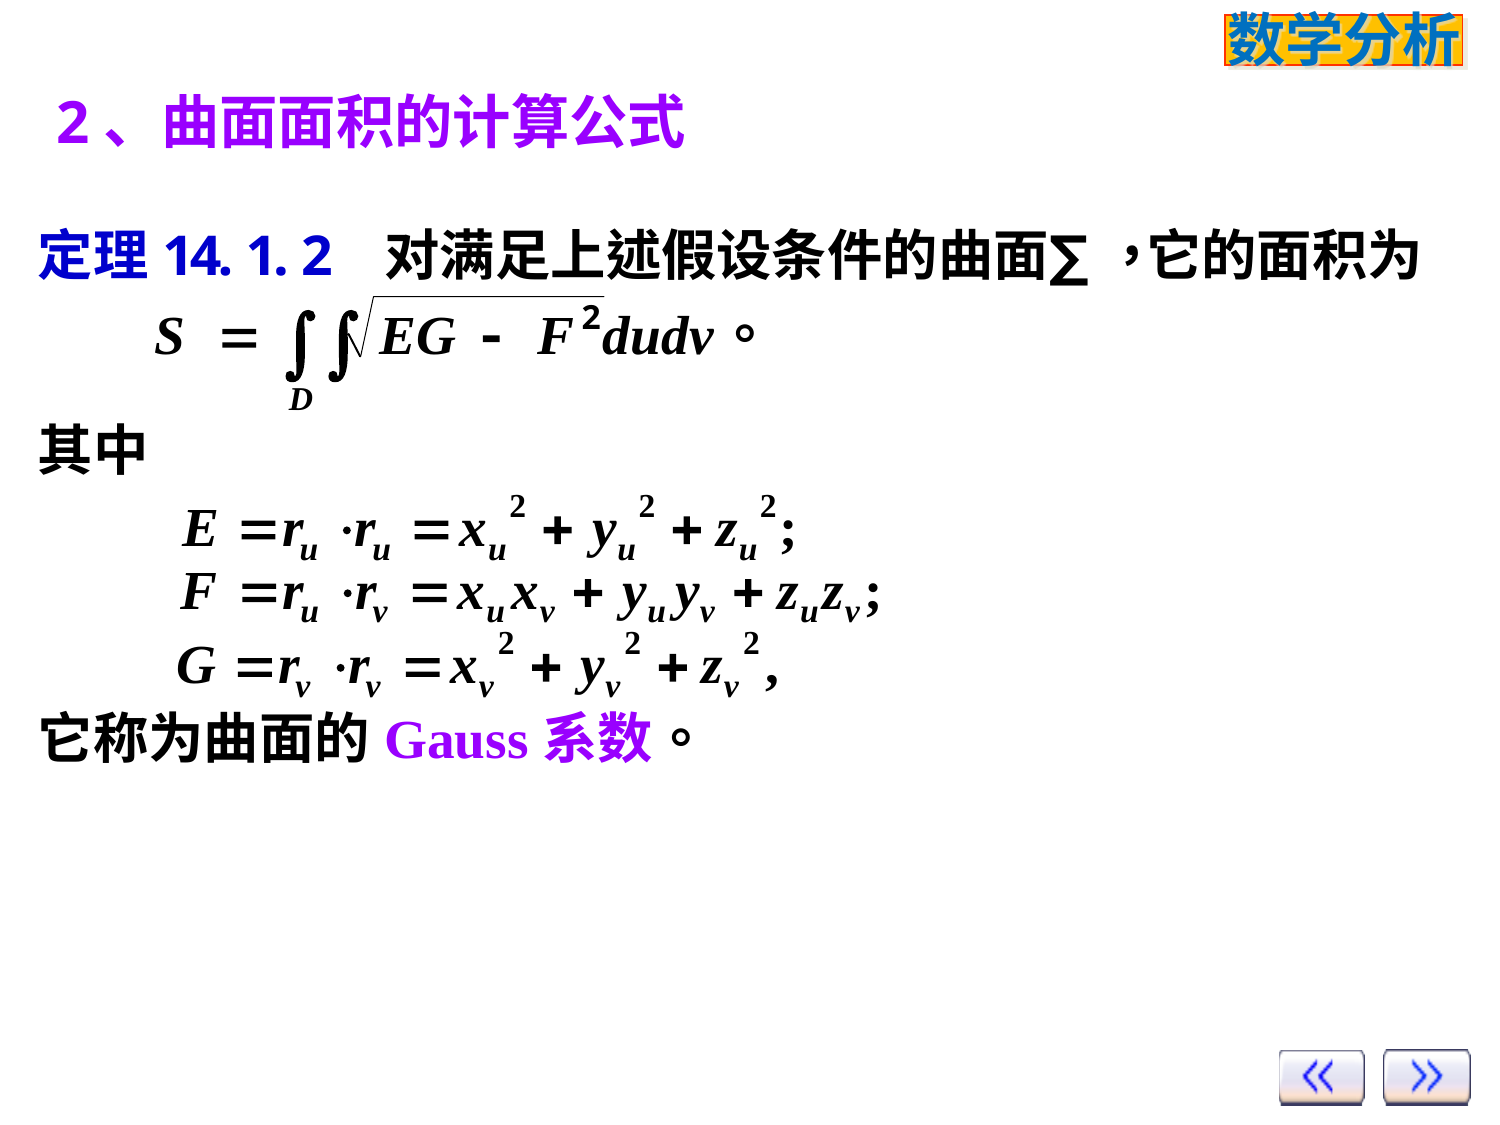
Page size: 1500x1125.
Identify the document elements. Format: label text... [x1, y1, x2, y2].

picture [1279, 1050, 1365, 1106]
text_box 2、曲面面积的计算公式 [41, 78, 750, 163]
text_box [37, 219, 1424, 846]
picture [1383, 1049, 1471, 1106]
